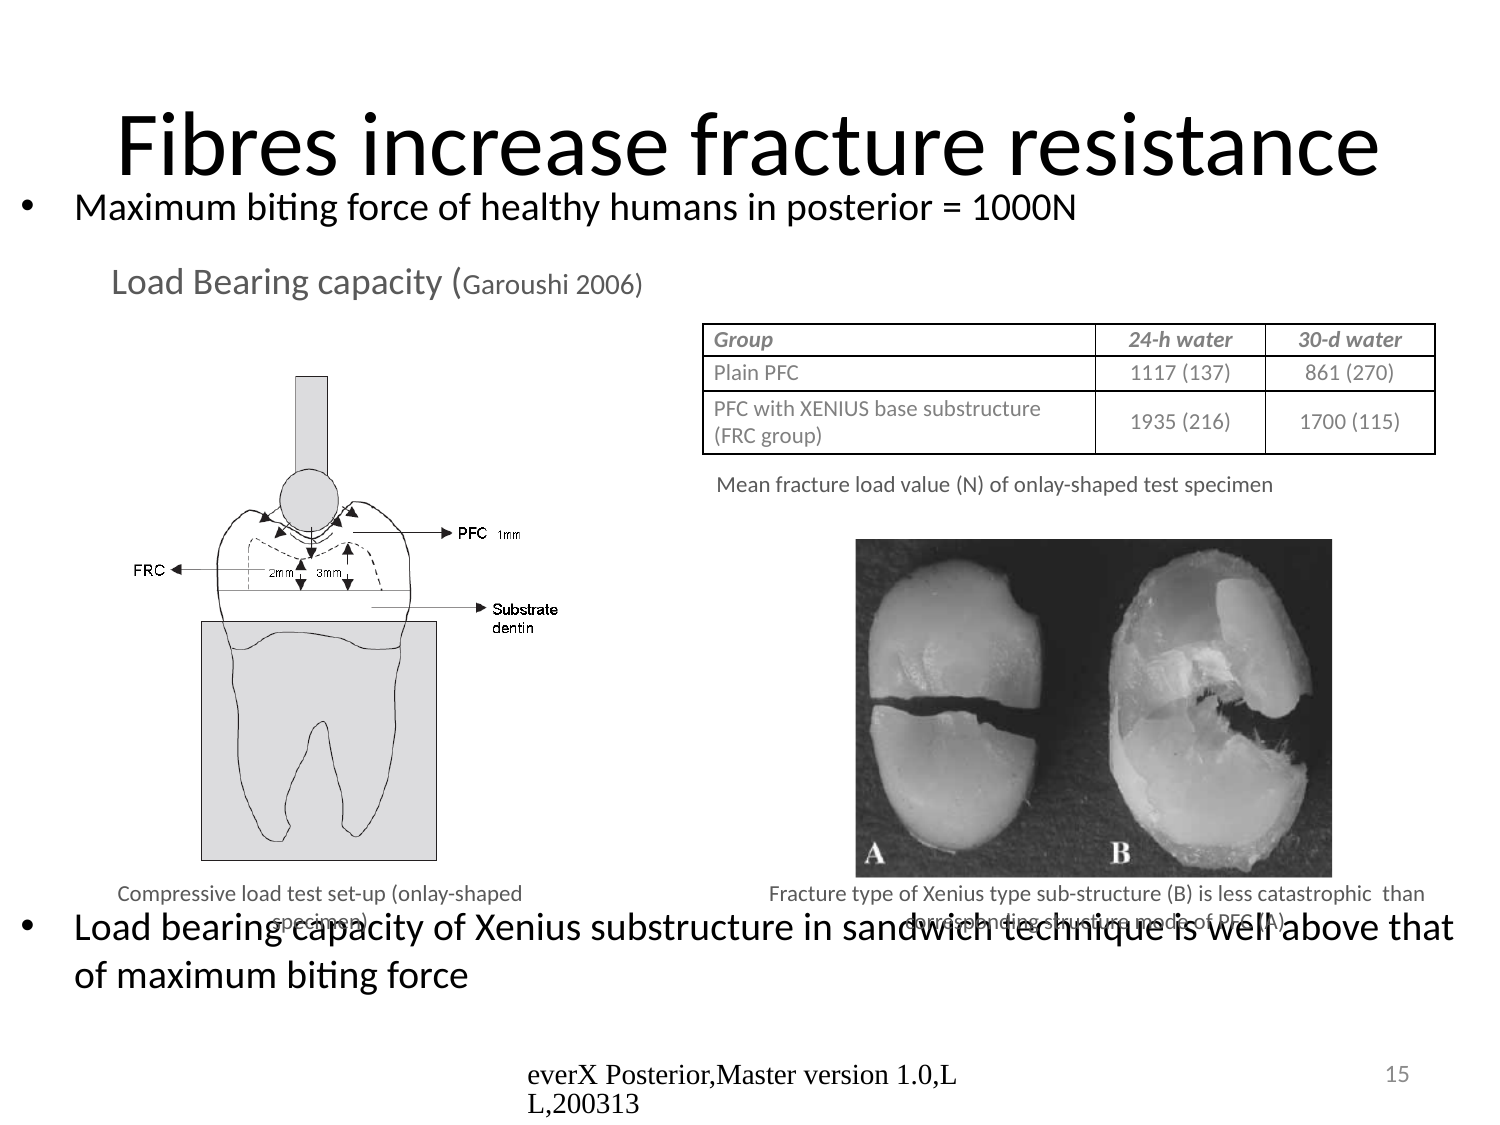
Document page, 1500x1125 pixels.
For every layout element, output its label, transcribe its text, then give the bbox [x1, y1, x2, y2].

text_box Mean fracture load value (N) of onlay-shaped test specimen [701, 462, 1439, 505]
table_cell Plain PFC [704, 355, 1095, 389]
text_box Fracture type of Xenius type sub-structure (B) is less catastrophic than corresponding structure mode of PFC (A) [729, 871, 1467, 942]
text_box Compressive load test set-up (onlay-shaped specimen) [73, 871, 567, 942]
title Fibres increase fracture resistance [75, 45, 1425, 233]
slide_number 15 [1074, 1042, 1425, 1103]
table_cell 861 (270) [1266, 355, 1434, 389]
table_cell PFC with XENIUS base substructure (FRC group) [704, 391, 1095, 449]
table_cell 1117 (137) [1096, 355, 1265, 389]
table_cell 1700 (115) [1266, 391, 1434, 449]
list Maximum biting force of healthy humans in posterior = 1000N Load bearing capacity of Xenius substructure in sandwich technique is well above that of maximum biting force [5, 173, 1500, 1012]
table_header 30-d water [1266, 325, 1434, 353]
text_box Load Bearing capacity (Garoushi 2006) [96, 249, 659, 310]
table_cell 1935 (216) [1096, 391, 1265, 449]
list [855, 538, 1333, 878]
table_header Group [704, 325, 1095, 353]
footer everX Posterior,Master version 1.0,LL,200313 [512, 1042, 988, 1103]
table_header 24-h water [1096, 325, 1265, 353]
picture [88, 361, 570, 870]
